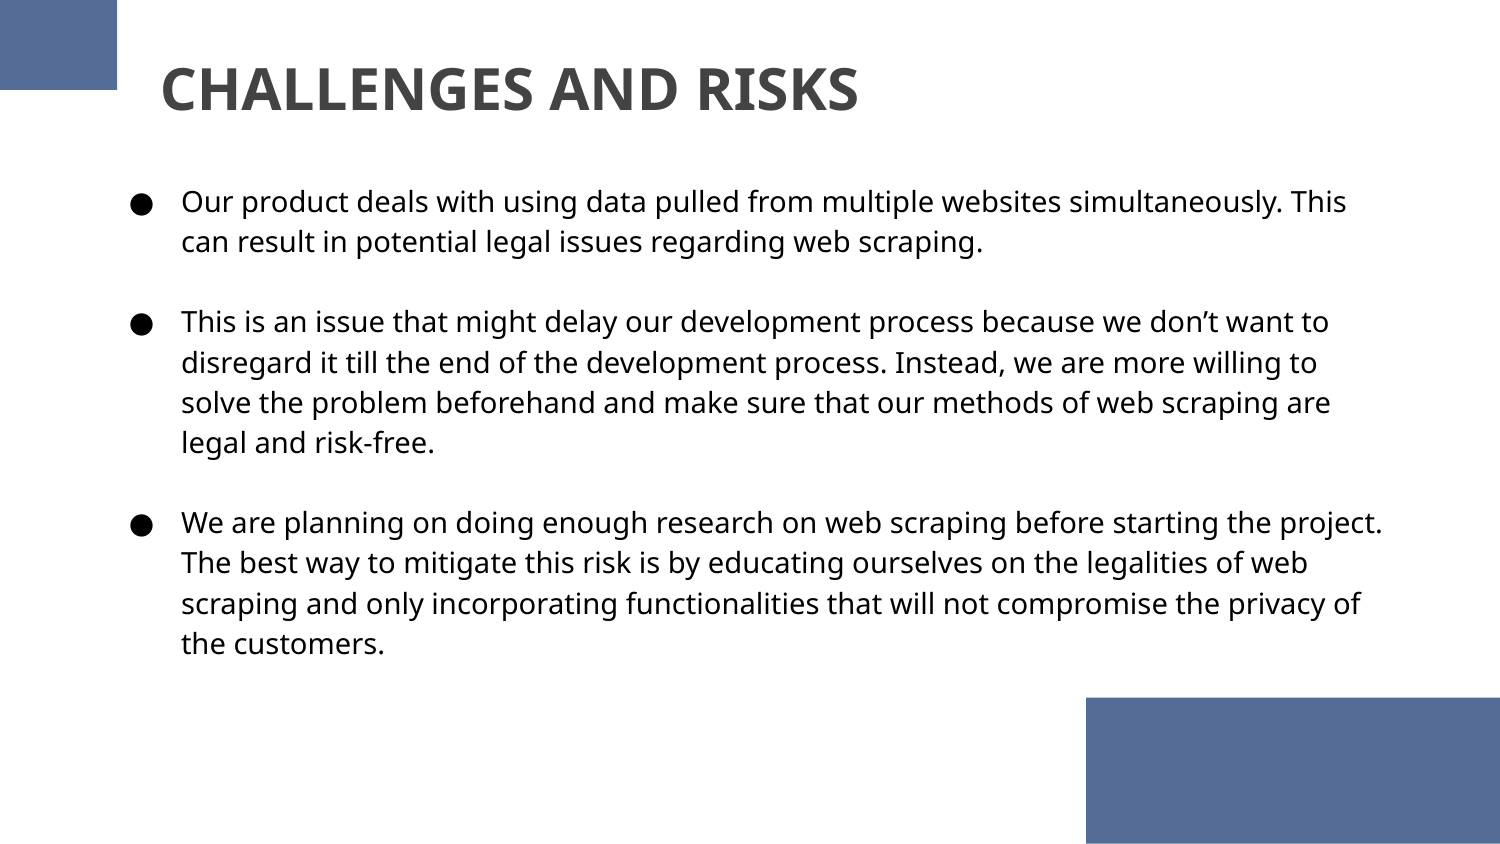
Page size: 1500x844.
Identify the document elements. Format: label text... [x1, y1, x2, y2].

title CHALLENGES AND RISKS [144, 36, 1004, 117]
text_box Our product deals with using data pulled from multiple websites simultaneously. This can result in potential legal issues regarding web scraping. This is an issue that might delay our development process because we don’t want to disregard it till the end of the development process. Instead, we are more willing to solve the problem beforehand and make sure that our methods of web scraping are legal and risk-free. We are planning on doing enough research on web scraping before starting the project. The best way to mitigate this risk is by educating ourselves on the legalities of web scraping and only incorporating functionalities that will not compromise the privacy of the customers. [90, 163, 1409, 676]
text_box [1086, 697, 1500, 844]
text_box [0, 0, 118, 90]
